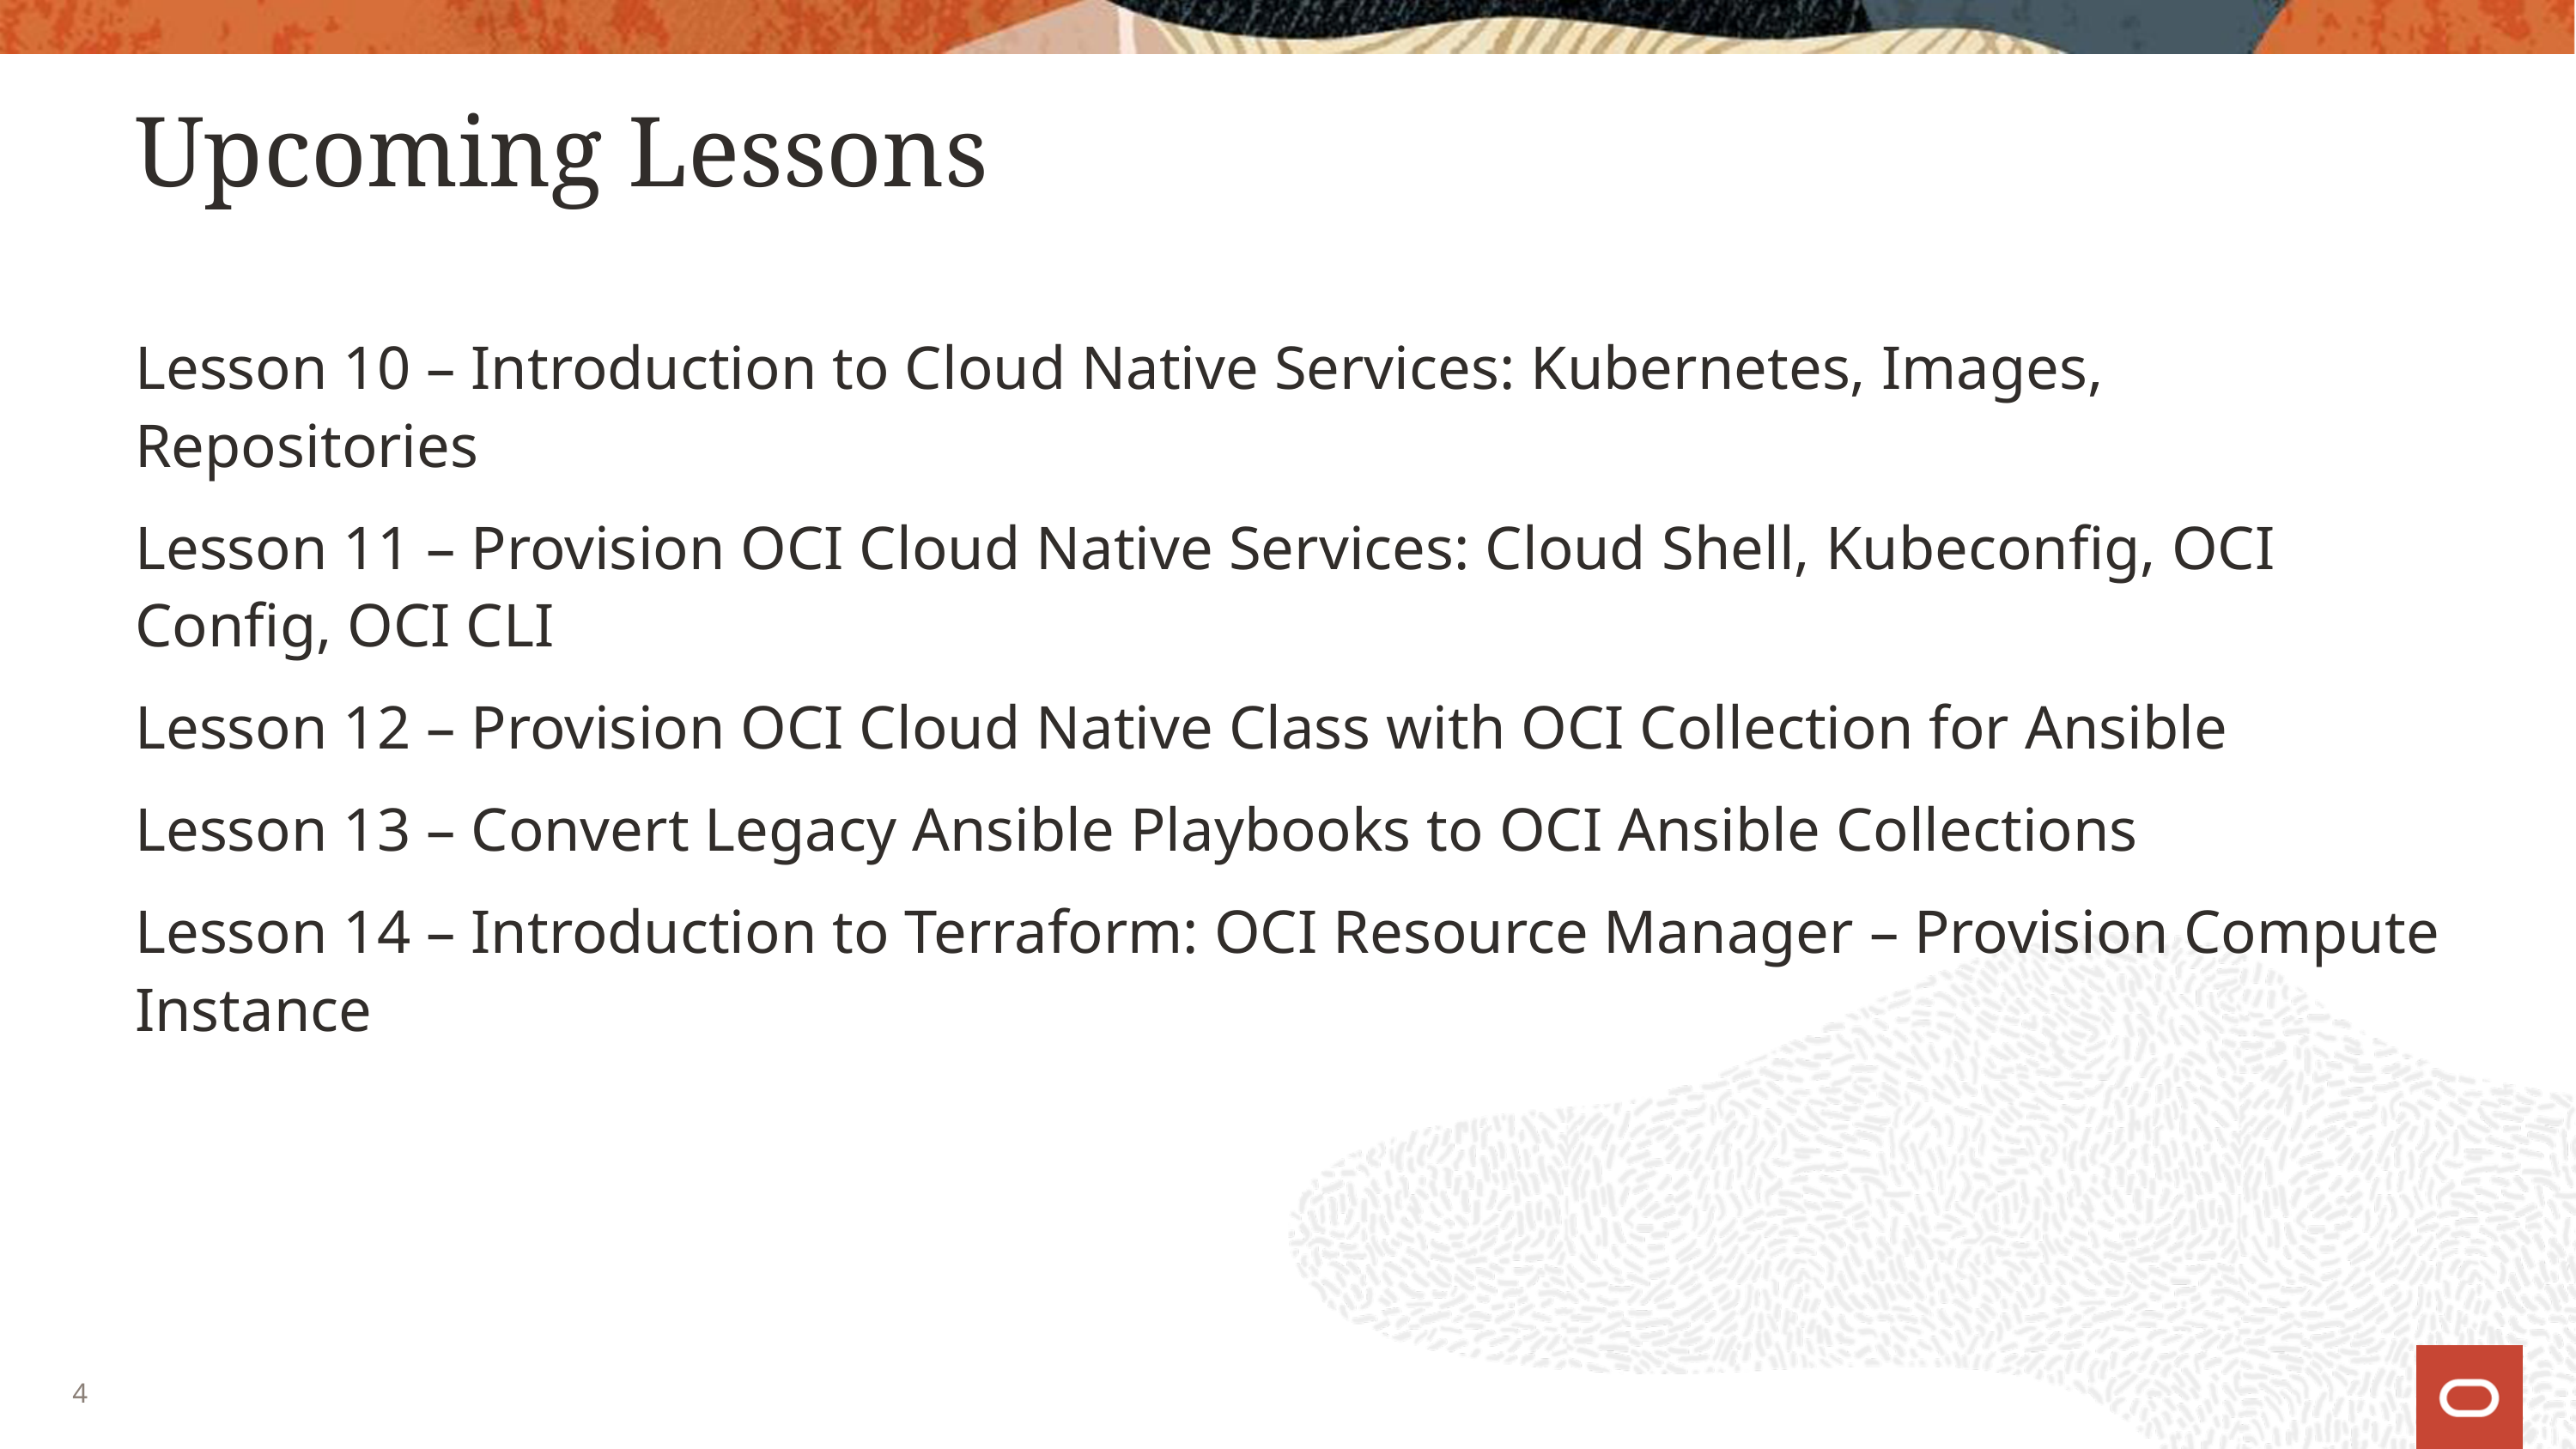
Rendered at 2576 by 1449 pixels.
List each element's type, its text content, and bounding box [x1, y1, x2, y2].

picture [0, 0, 2576, 54]
list Lesson 10 – Introduction to Cloud Native Services: Kubernetes, Images, Repositories Lesson 11 – Provision OCI Cloud Native Services: Cloud Shell, Kubeconfig, OCI Config, OCI CLI Lesson 12 – Provision OCI Cloud Native Class with OCI Collection for Ansible Lesson 13 – Convert Legacy Ansible Playbooks to OCI Ansible Collections Lesson 14 – Introduction to Terraform: OCI Resource Manager – Provision Compute Instance [131, 319, 2445, 1082]
picture [2416, 1345, 2523, 1449]
title Upcoming Lessons [131, 86, 2445, 252]
